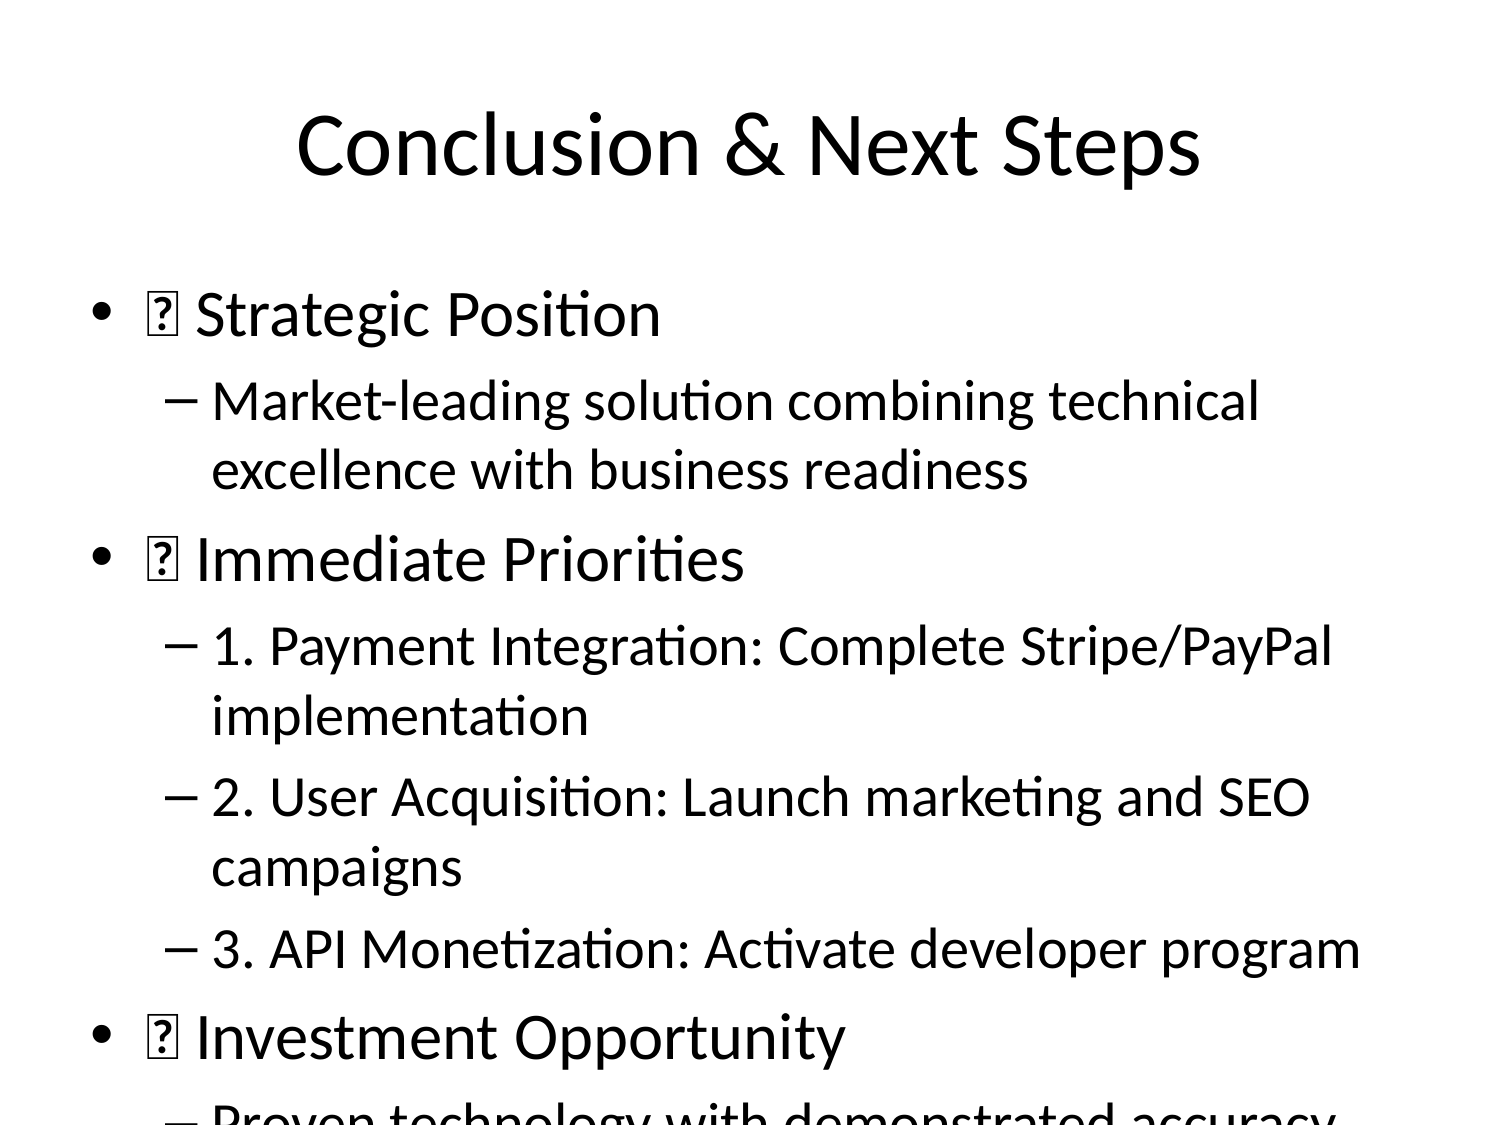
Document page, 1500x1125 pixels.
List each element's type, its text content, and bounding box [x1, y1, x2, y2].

list 🎯 Strategic Position Market-leading solution combining technical excellence with business readiness 🚀 Immediate Priorities 1. Payment Integration: Complete Stripe/PayPal implementation 2. User Acquisition: Launch marketing and SEO campaigns 3. API Monetization: Activate developer program 💡 Investment Opportunity Proven technology with demonstrated accuracy and clear revenue model [75, 262, 1425, 1005]
title Conclusion & Next Steps [75, 45, 1425, 233]
